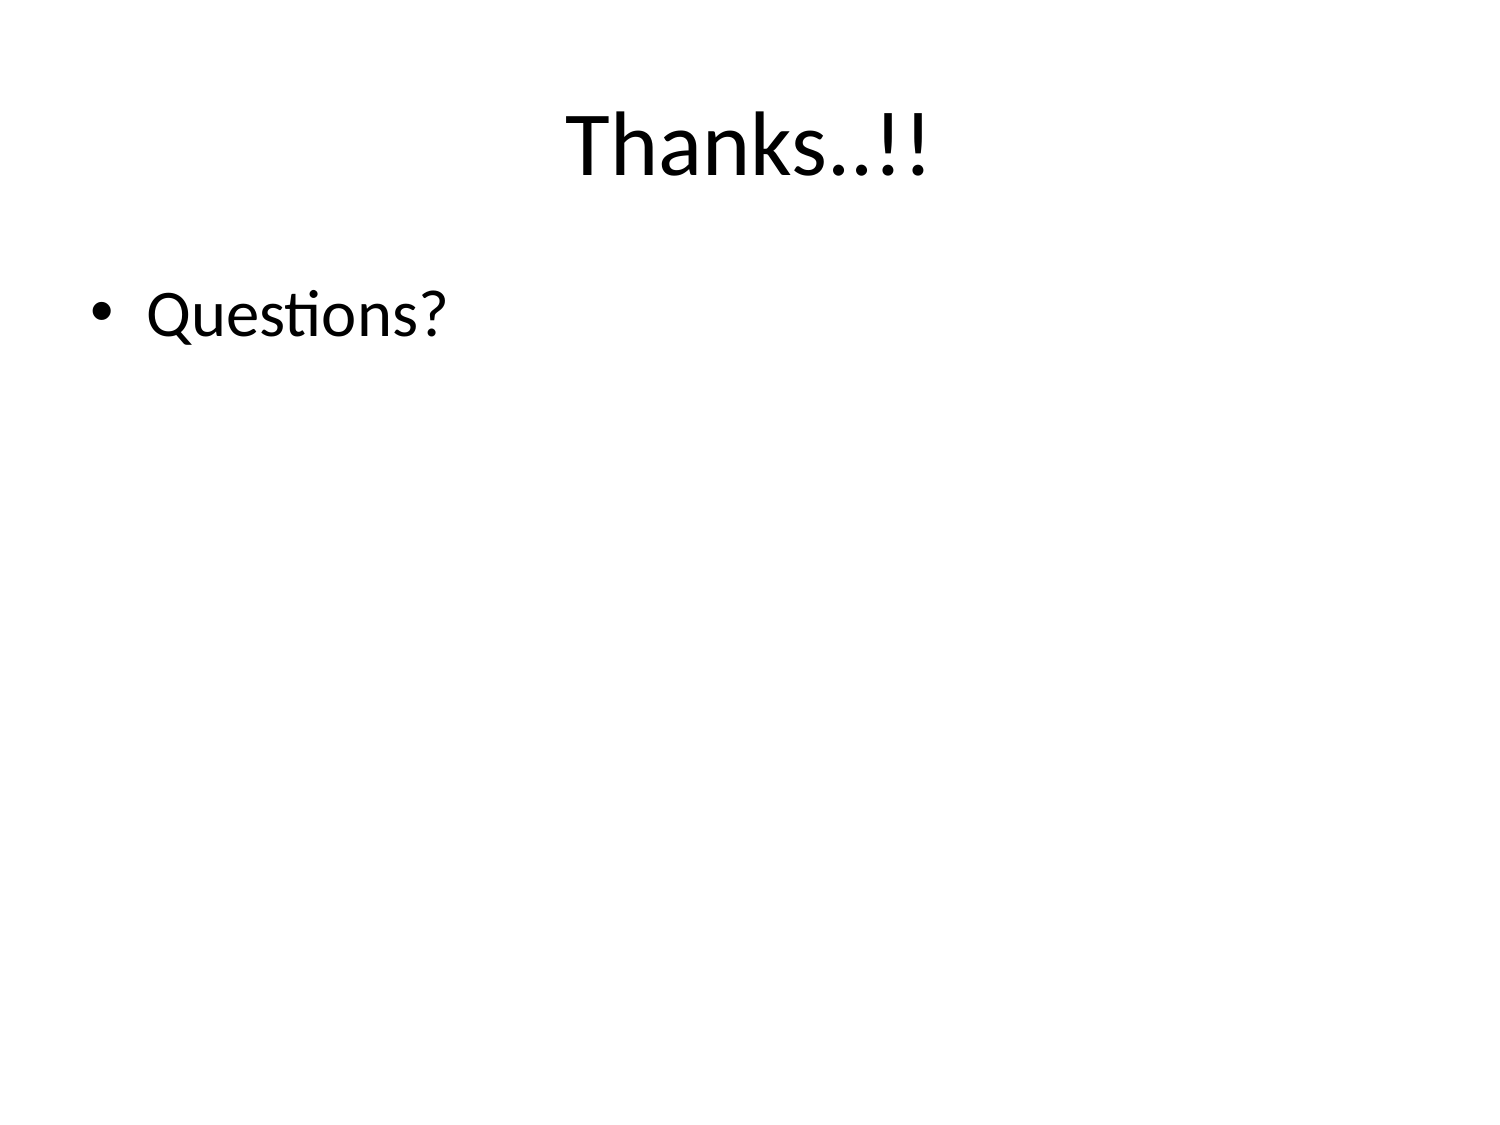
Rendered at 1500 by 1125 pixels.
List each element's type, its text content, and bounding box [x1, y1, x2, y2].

list Questions? [75, 262, 1425, 1005]
title Thanks..!! [75, 45, 1425, 233]
